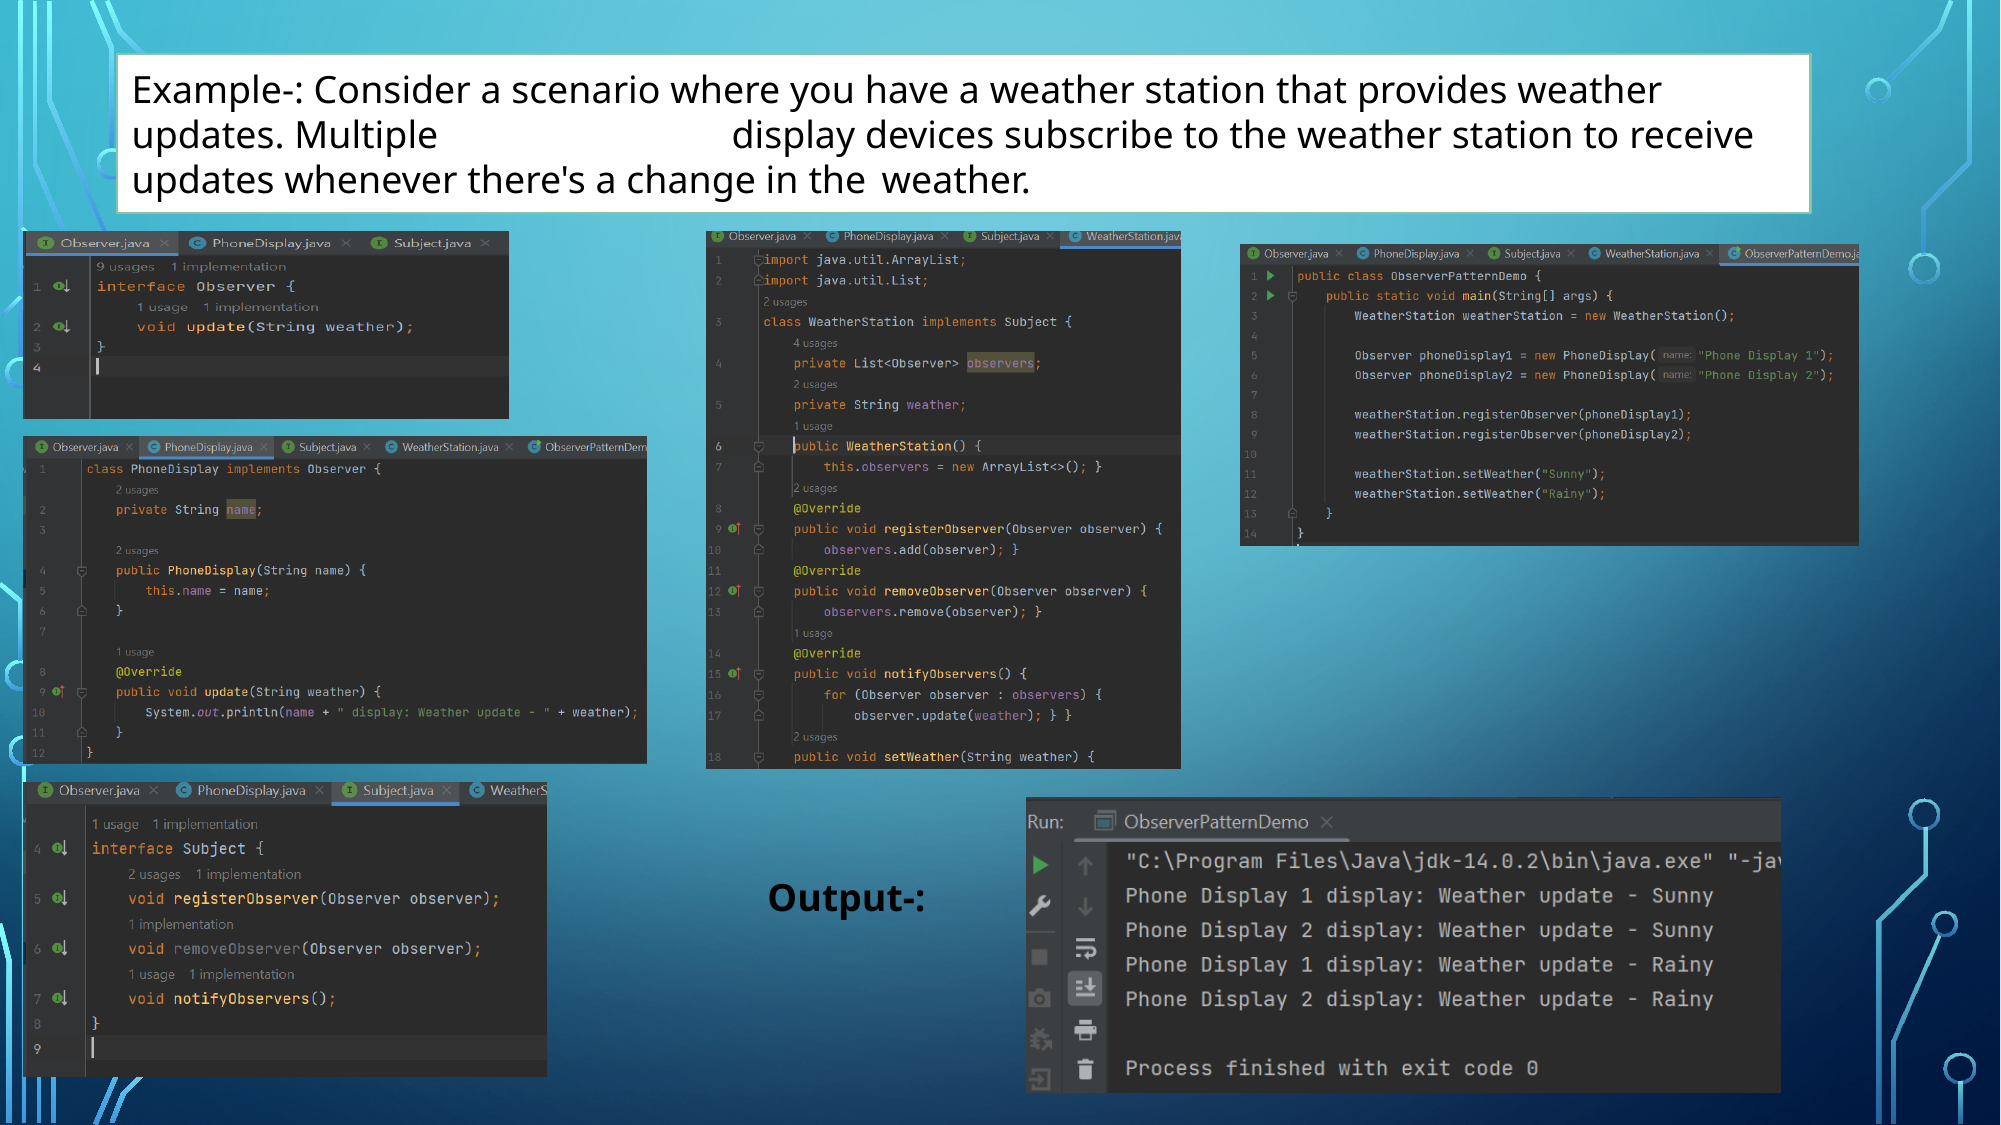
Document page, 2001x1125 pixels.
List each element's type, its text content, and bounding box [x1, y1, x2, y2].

text_box Output-: [735, 847, 958, 946]
picture [705, 231, 1181, 769]
picture [23, 436, 647, 765]
picture [23, 782, 547, 1077]
picture [22, 231, 509, 419]
picture [1239, 244, 1859, 547]
picture [1026, 797, 1781, 1093]
text_box Example-: Consider a scenario where you have a weather station that provides weather updates. Multiple display devices subscribe to the weather station to receive updates whenever there's a change in the weather. [116, 53, 1812, 214]
